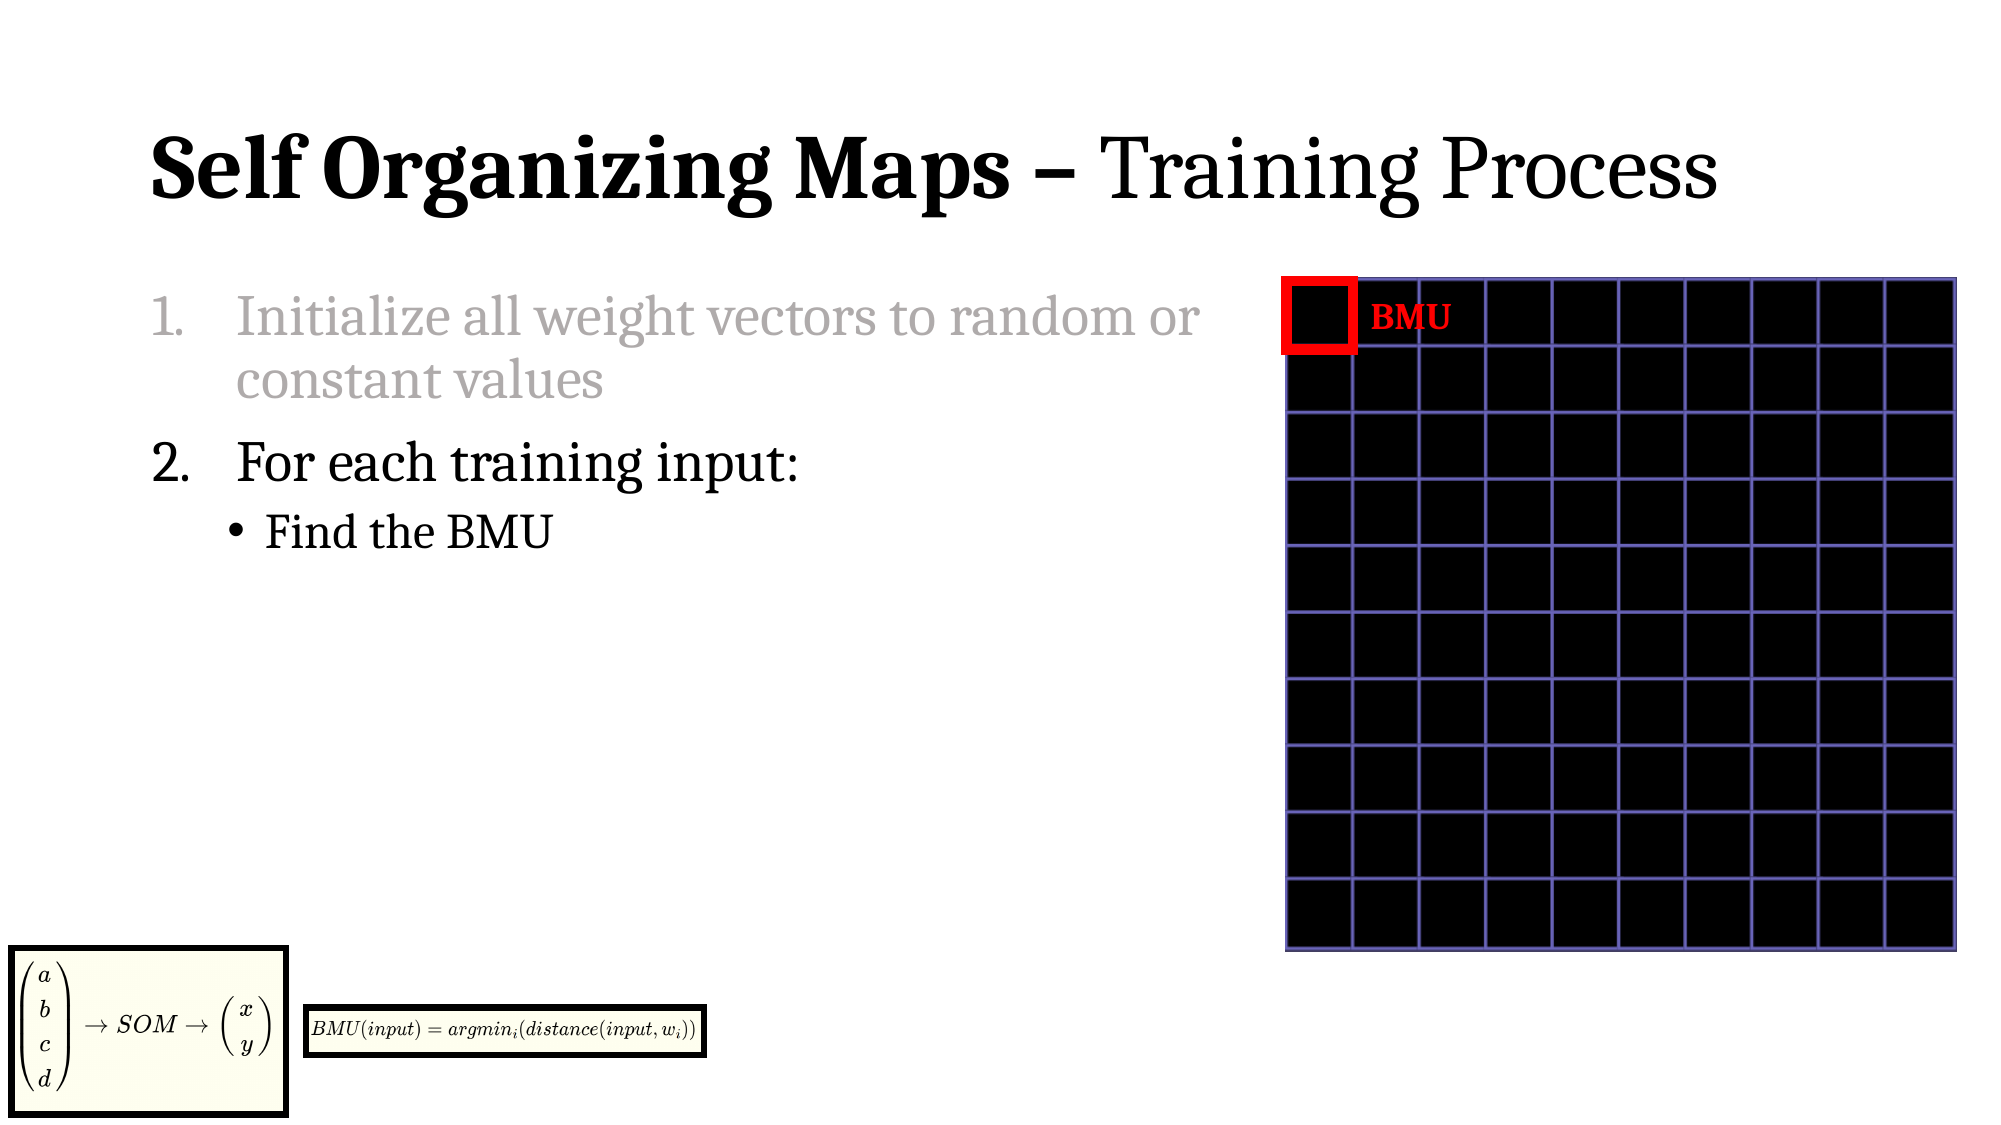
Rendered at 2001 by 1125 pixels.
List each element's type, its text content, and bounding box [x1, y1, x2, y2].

picture [309, 1010, 702, 1053]
picture [14, 951, 284, 1112]
title Self Organizing Maps – Training Process [137, 59, 1863, 278]
list Initialize all weight vectors to random or constant values For each training input: Find the BMU [137, 277, 1269, 992]
picture [1285, 277, 1957, 952]
